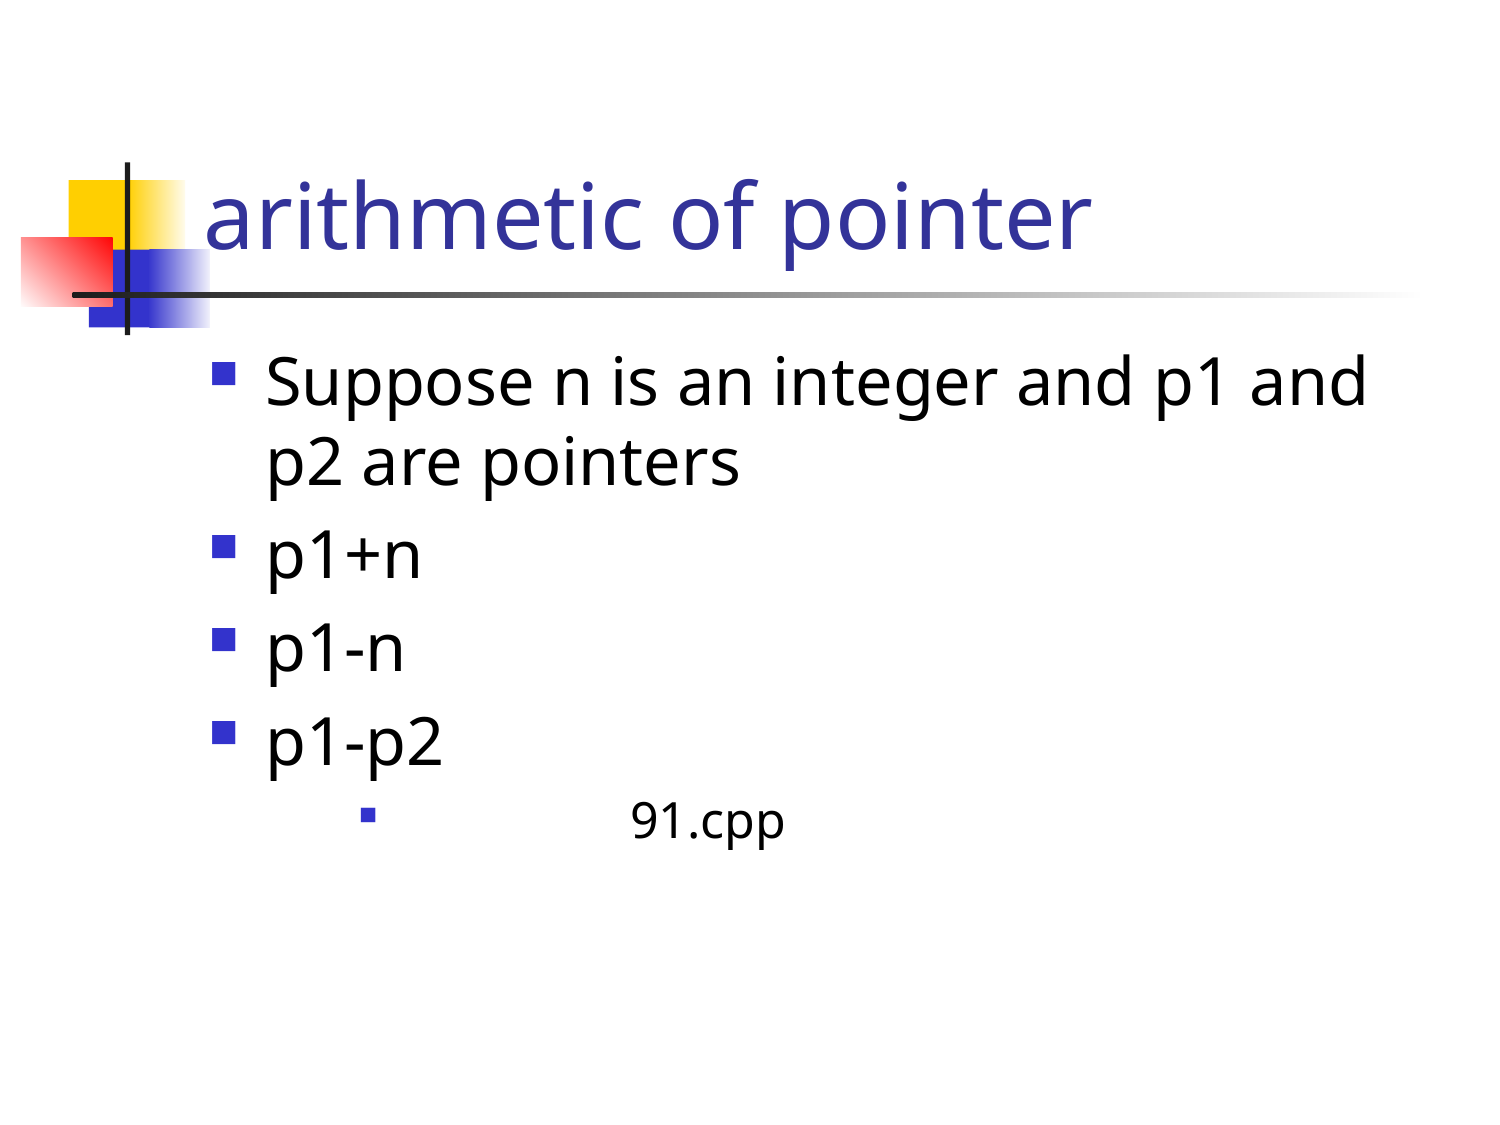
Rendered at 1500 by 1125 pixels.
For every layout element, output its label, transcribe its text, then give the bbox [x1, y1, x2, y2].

title arithmetic of pointer [188, 34, 1468, 276]
list Suppose n is an integer and p1 and p2 are pointers p1+n p1-n p1-p2 91.cpp [193, 330, 1470, 1007]
